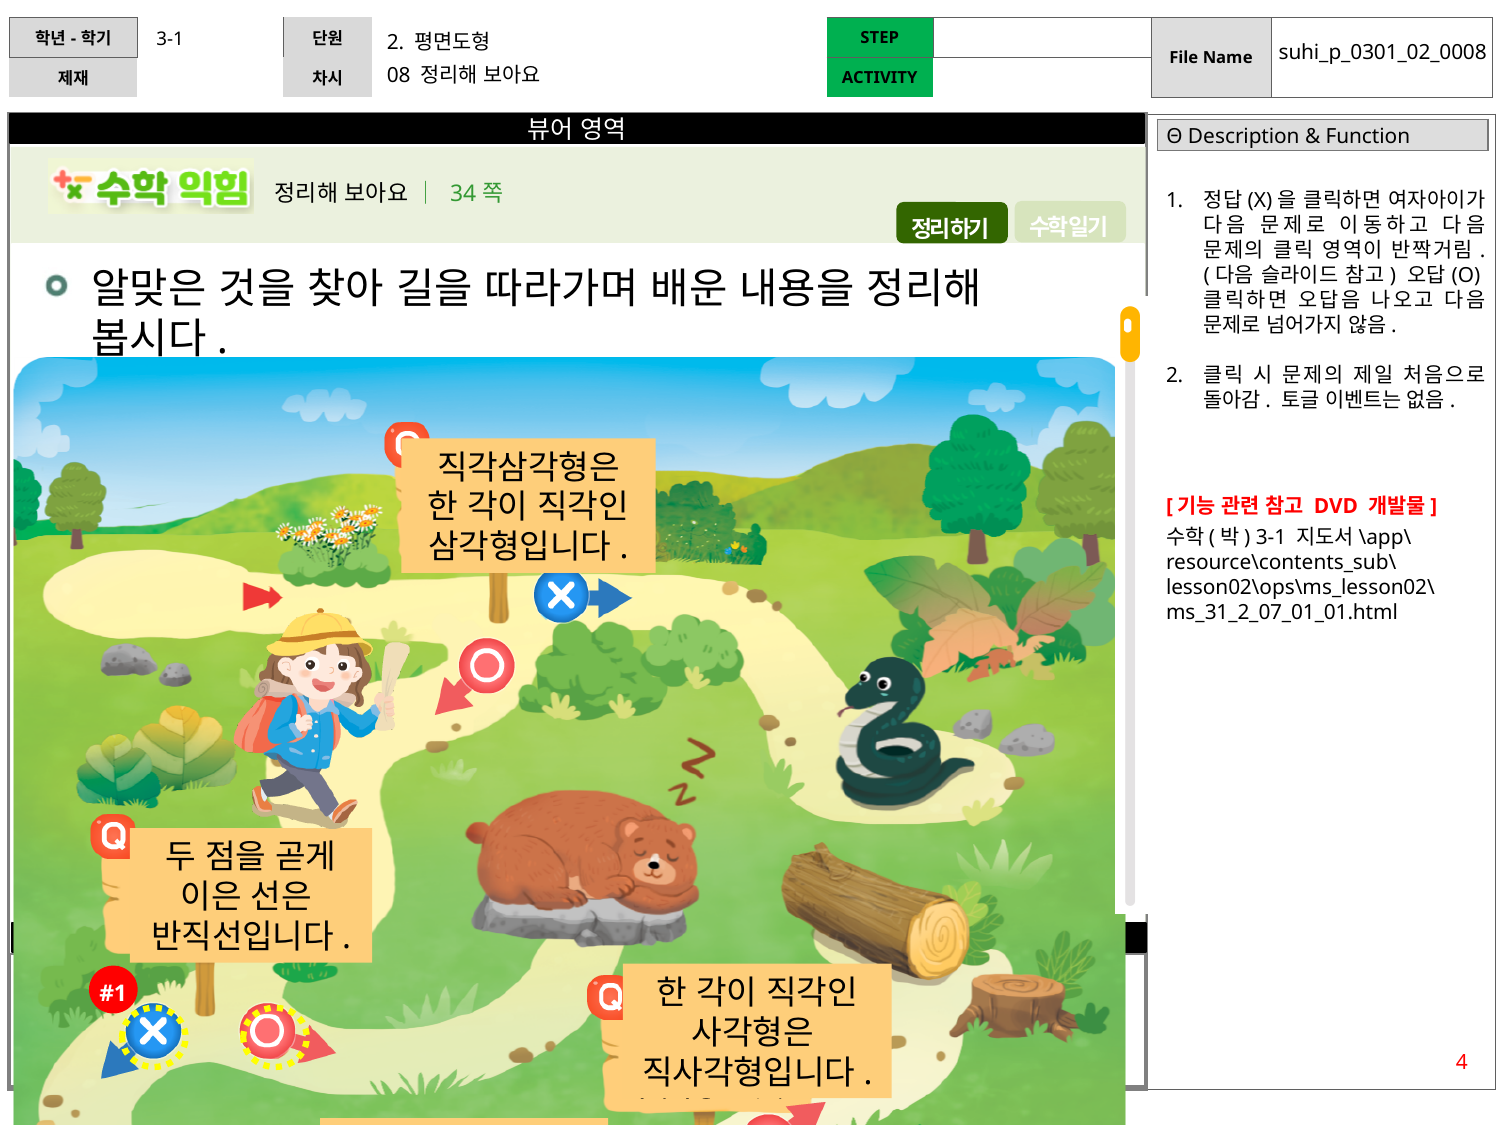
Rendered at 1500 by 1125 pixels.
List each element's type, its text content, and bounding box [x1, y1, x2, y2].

text_box suhi_p_0301_02_0008 [1263, 30, 1500, 71]
text_box 3-1 [141, 18, 284, 55]
picture [42, 267, 72, 303]
picture [48, 158, 254, 214]
picture [230, 588, 410, 836]
text_box 08 정리해 보아요 [372, 54, 721, 96]
text_box 정리해 보아요 │ 34쪽 [259, 171, 808, 214]
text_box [4, 357, 1135, 1125]
text_box 정답(X)을 클릭하면 여자아이가 다음 문제로 이동하고 다음 문제의 클릭 영역이 반짝거림.(다음 슬라이드 참고) 오답(O)클릭하면 오답음 나오고 다음 문제로 넘어가지 않음. 클릭 시 문제의 제일 처음으로 돌아감. 토글 이벤트는 없음. [기능 관련 참고 DVD 개발물] 수학(박) 3-1 지도서\app\resource\contents_sub\lesson02\ops\ms_lesson02\ms_31_2_07_01_01.html [1151, 179, 1500, 706]
text_box 정리 하기 [896, 192, 1017, 249]
picture [1114, 296, 1151, 914]
text_box 알맞은 것을 찾아 길을 따라가며 배운 내용을 정리해 봅시다. [76, 254, 1112, 355]
text_box 수학 일기 [1014, 191, 1135, 248]
table_header Θ Description & Function [1158, 120, 1487, 150]
text_box 2. 평면도형 [372, 21, 715, 54]
